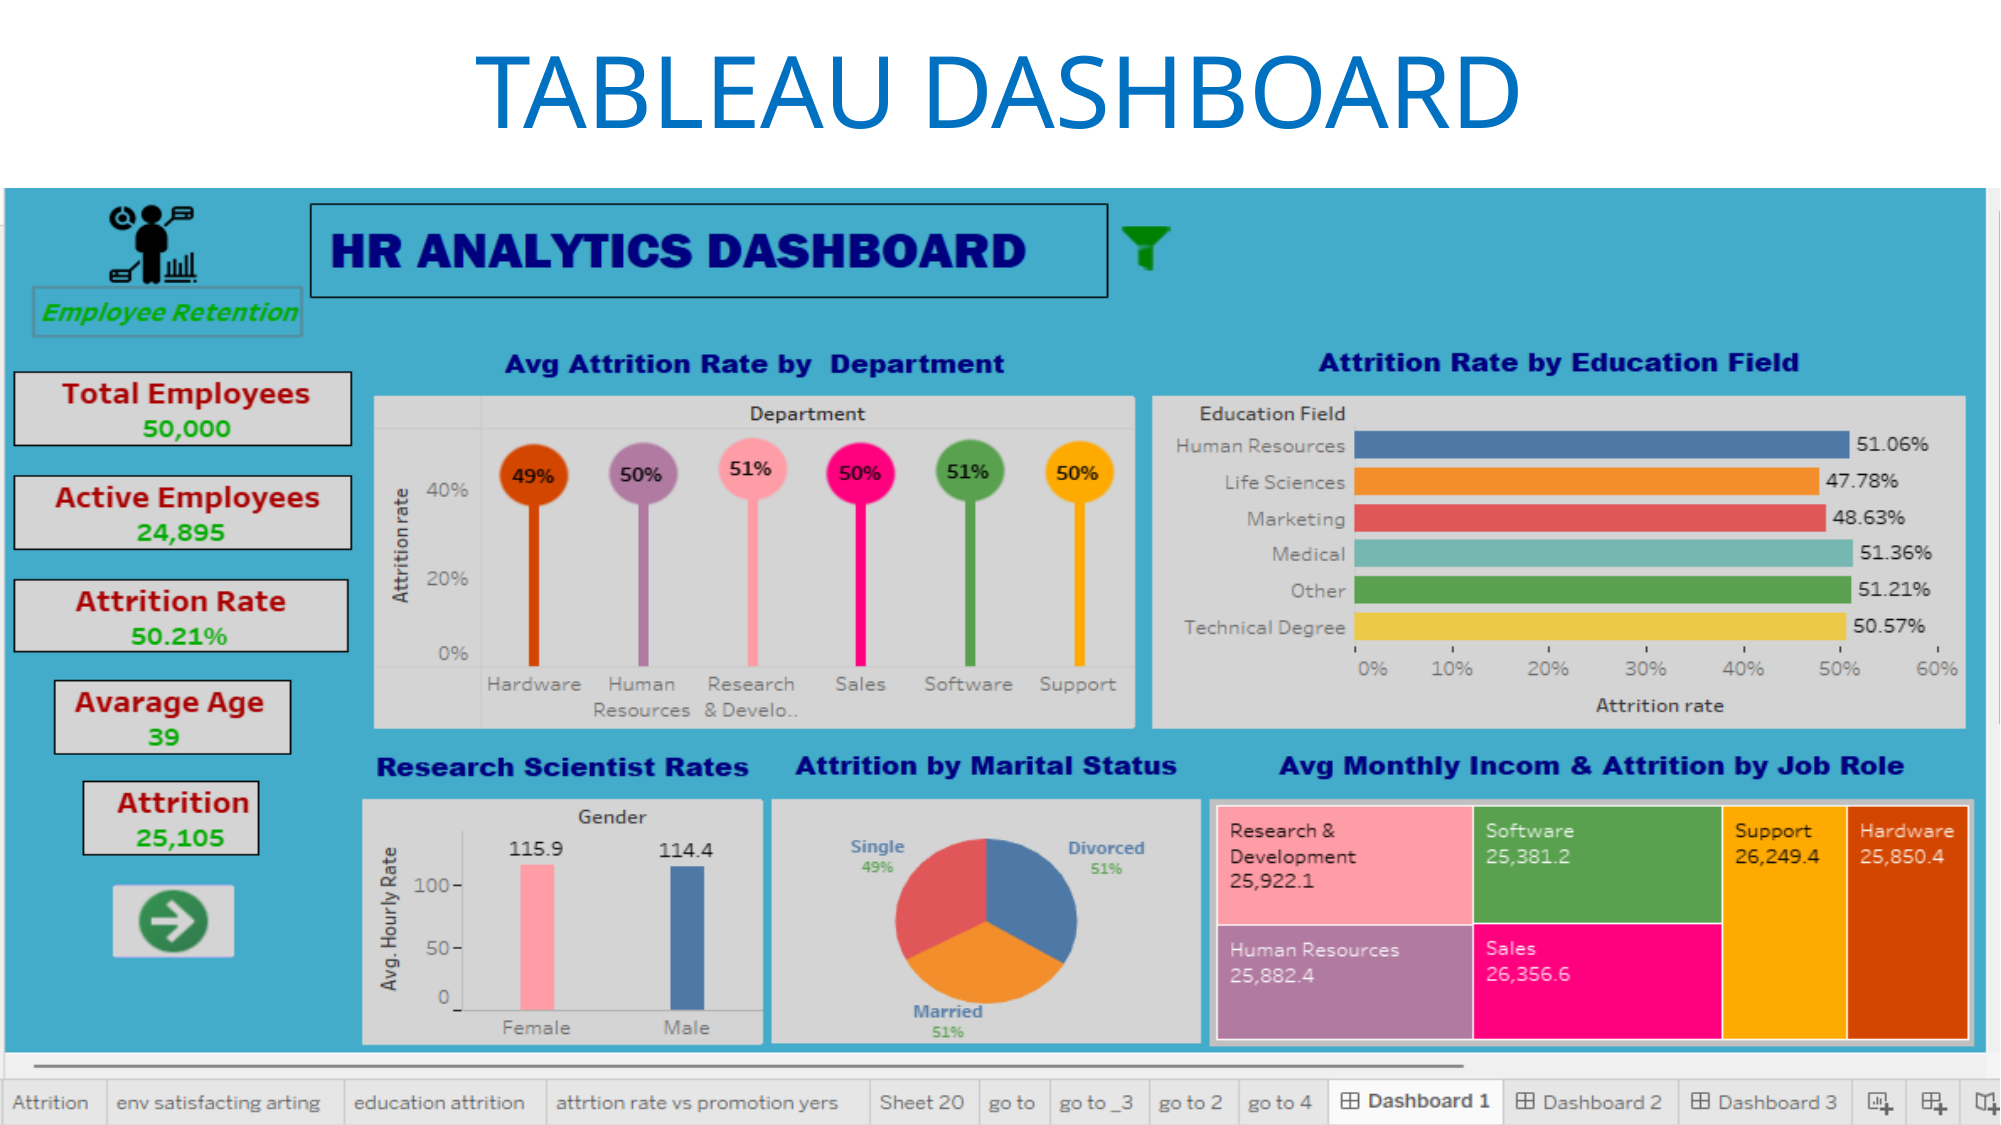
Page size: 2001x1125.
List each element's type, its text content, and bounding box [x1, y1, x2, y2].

text_box TABLEAU DASHBOARD [0, 20, 2000, 156]
picture [0, 187, 2000, 1125]
